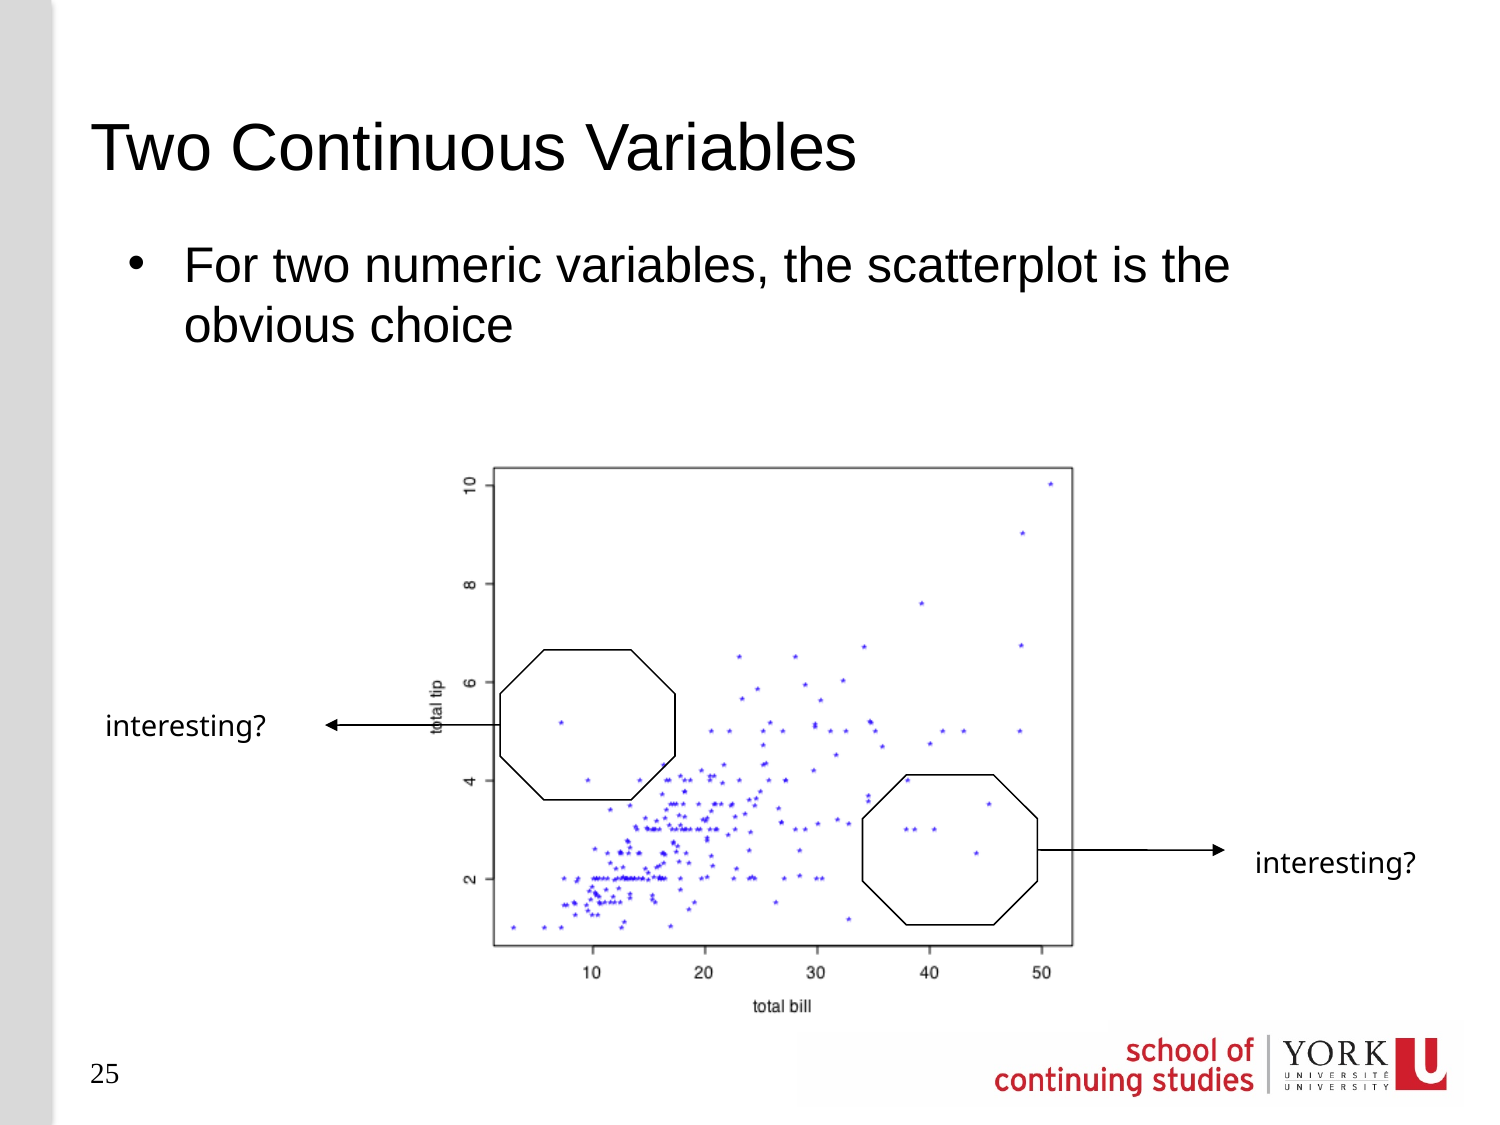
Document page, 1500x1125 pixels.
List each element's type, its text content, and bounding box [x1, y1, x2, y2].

slide_number 25 [75, 1040, 150, 1104]
title Two Continuous Variables [75, 50, 1450, 238]
list For two numeric variables, the scatterplot is the obvious choice [112, 224, 1338, 398]
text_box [87, 399, 1435, 1033]
picture [797, 1020, 1464, 1107]
